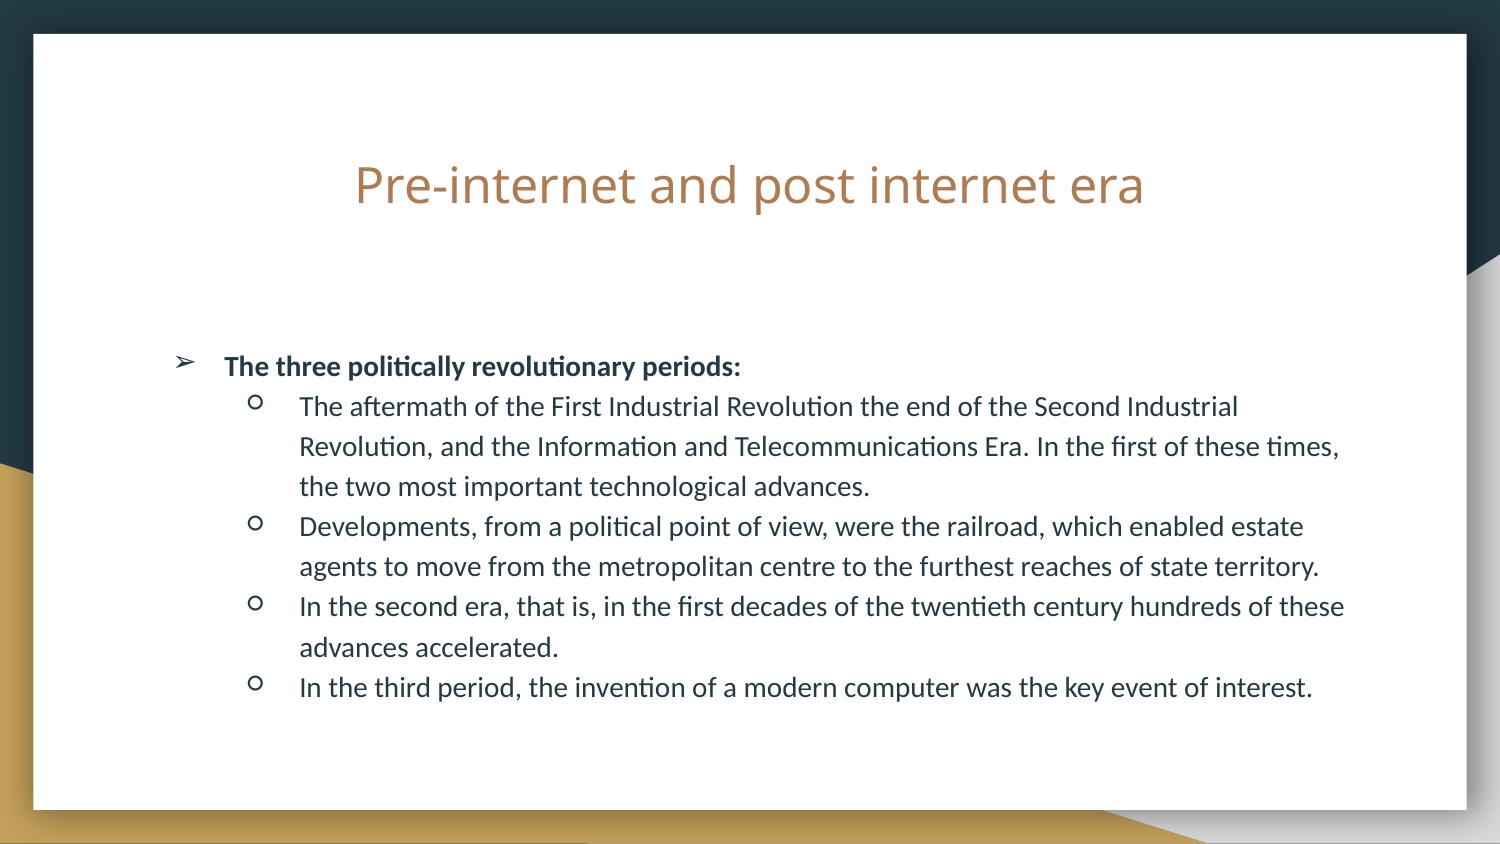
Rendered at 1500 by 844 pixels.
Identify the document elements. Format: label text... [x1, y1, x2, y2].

title Pre-internet and post internet era [134, 138, 1366, 296]
list The three politically revolutionary periods: The aftermath of the First Industrial Revolution the end of the Second Industrial Revolution, and the Information and Telecommunications Era. In the first of these times, the two most important technological advances. Developments, from a political point of view, were the railroad, which enabled estate agents to move from the metropolitan centre to the furthest reaches of state territory. In the second era, that is, in the first decades of the twentieth century hundreds of these advances accelerated. In the third period, the invention of a modern computer was the key event of interest. [134, 326, 1366, 729]
